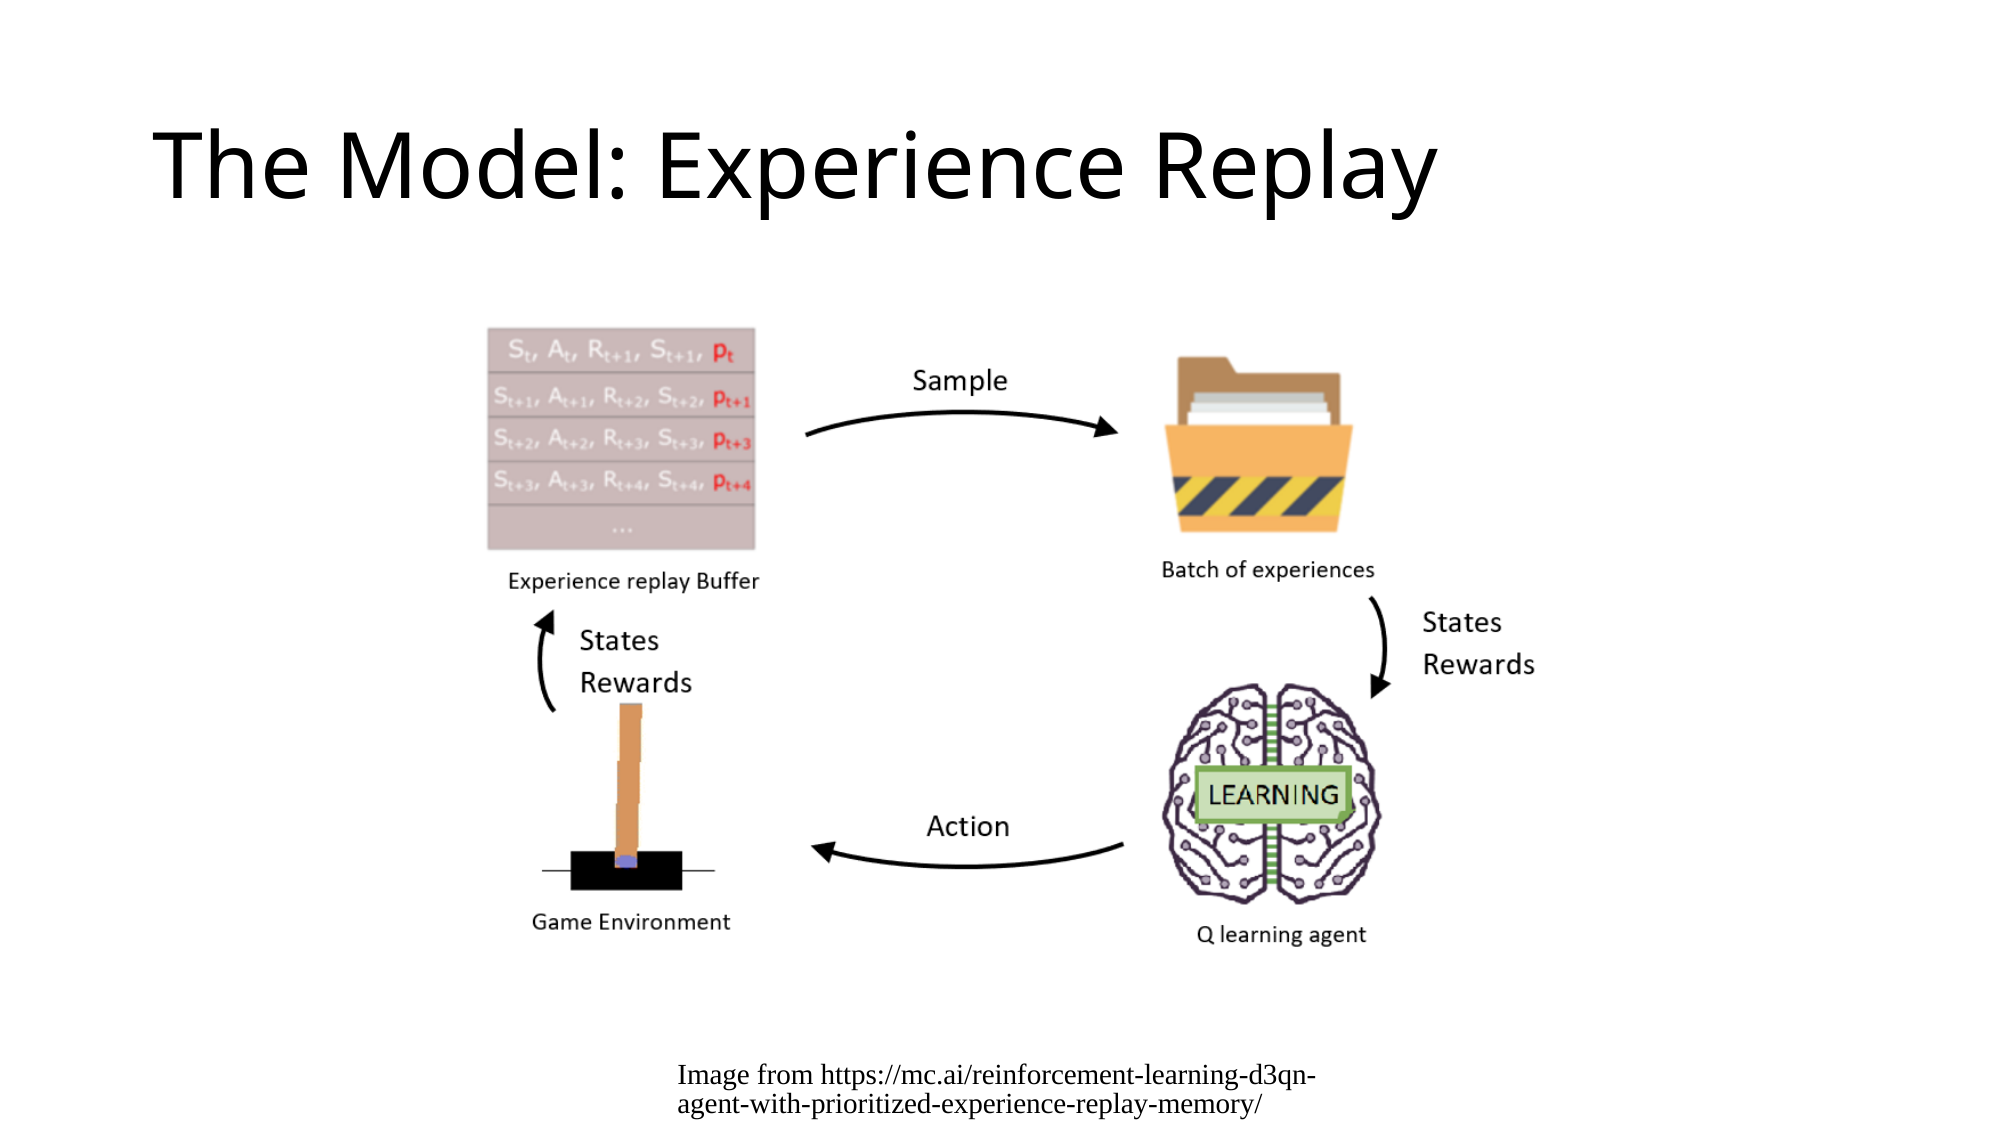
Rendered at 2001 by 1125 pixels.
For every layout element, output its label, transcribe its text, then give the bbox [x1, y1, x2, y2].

picture [444, 314, 1556, 957]
title The Model: Experience Replay [137, 59, 1863, 278]
footer Image from https://mc.ai/reinforcement-learning-d3qn-agent-with-prioritized-experience-replay-memory/ [662, 1042, 1338, 1103]
